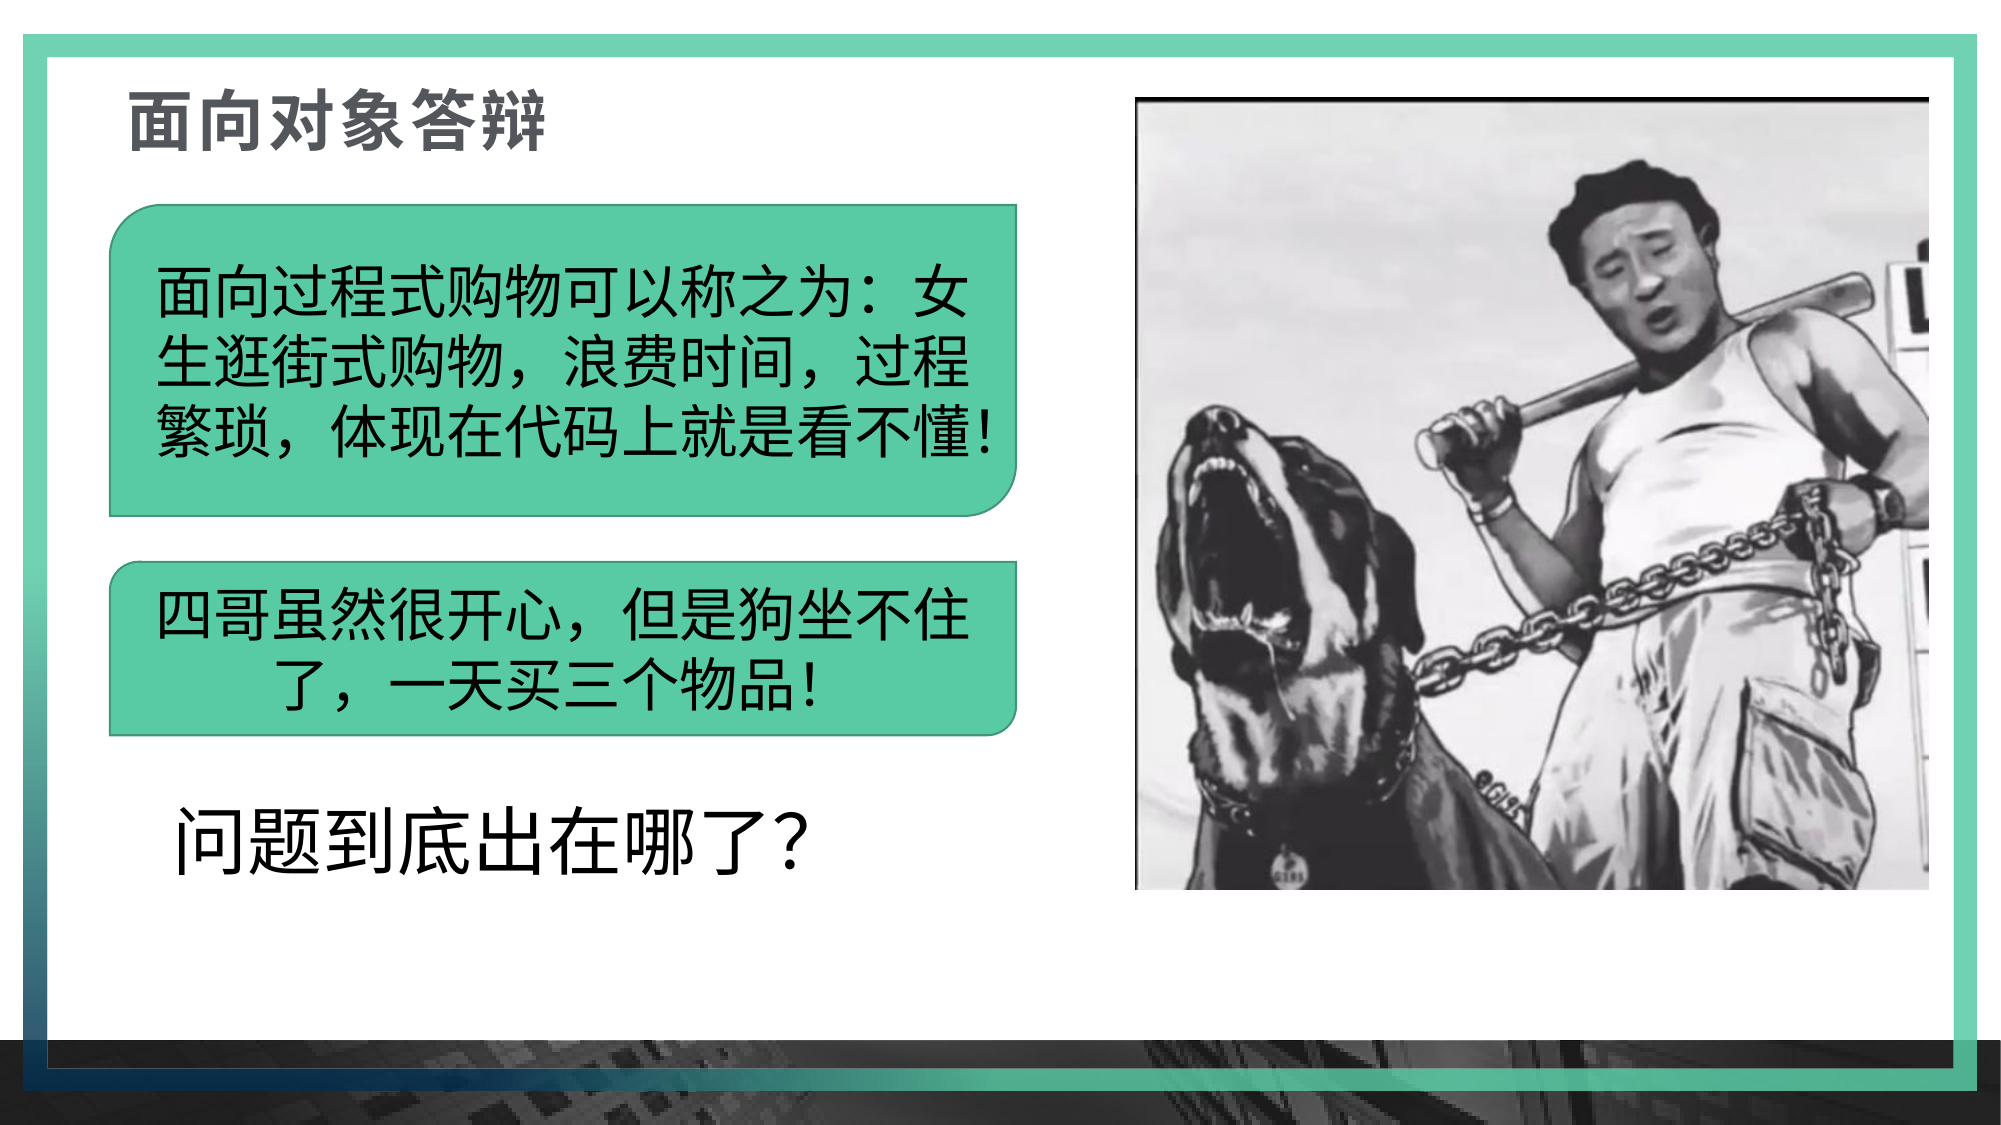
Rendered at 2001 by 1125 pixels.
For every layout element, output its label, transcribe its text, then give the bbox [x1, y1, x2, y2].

title 面向对象答辩 [109, 72, 1891, 146]
text_box 四哥虽然很开心，但是狗坐不住了，一天买三个物品！ [108, 560, 1018, 737]
text_box 面向过程式购物可以称之为：女生逛街式购物，浪费时间，过程繁琐，体现在代码上就是看不懂！ [108, 203, 1018, 517]
text_box 问题到底出在哪了？ [158, 787, 1032, 892]
picture [1135, 97, 1929, 890]
